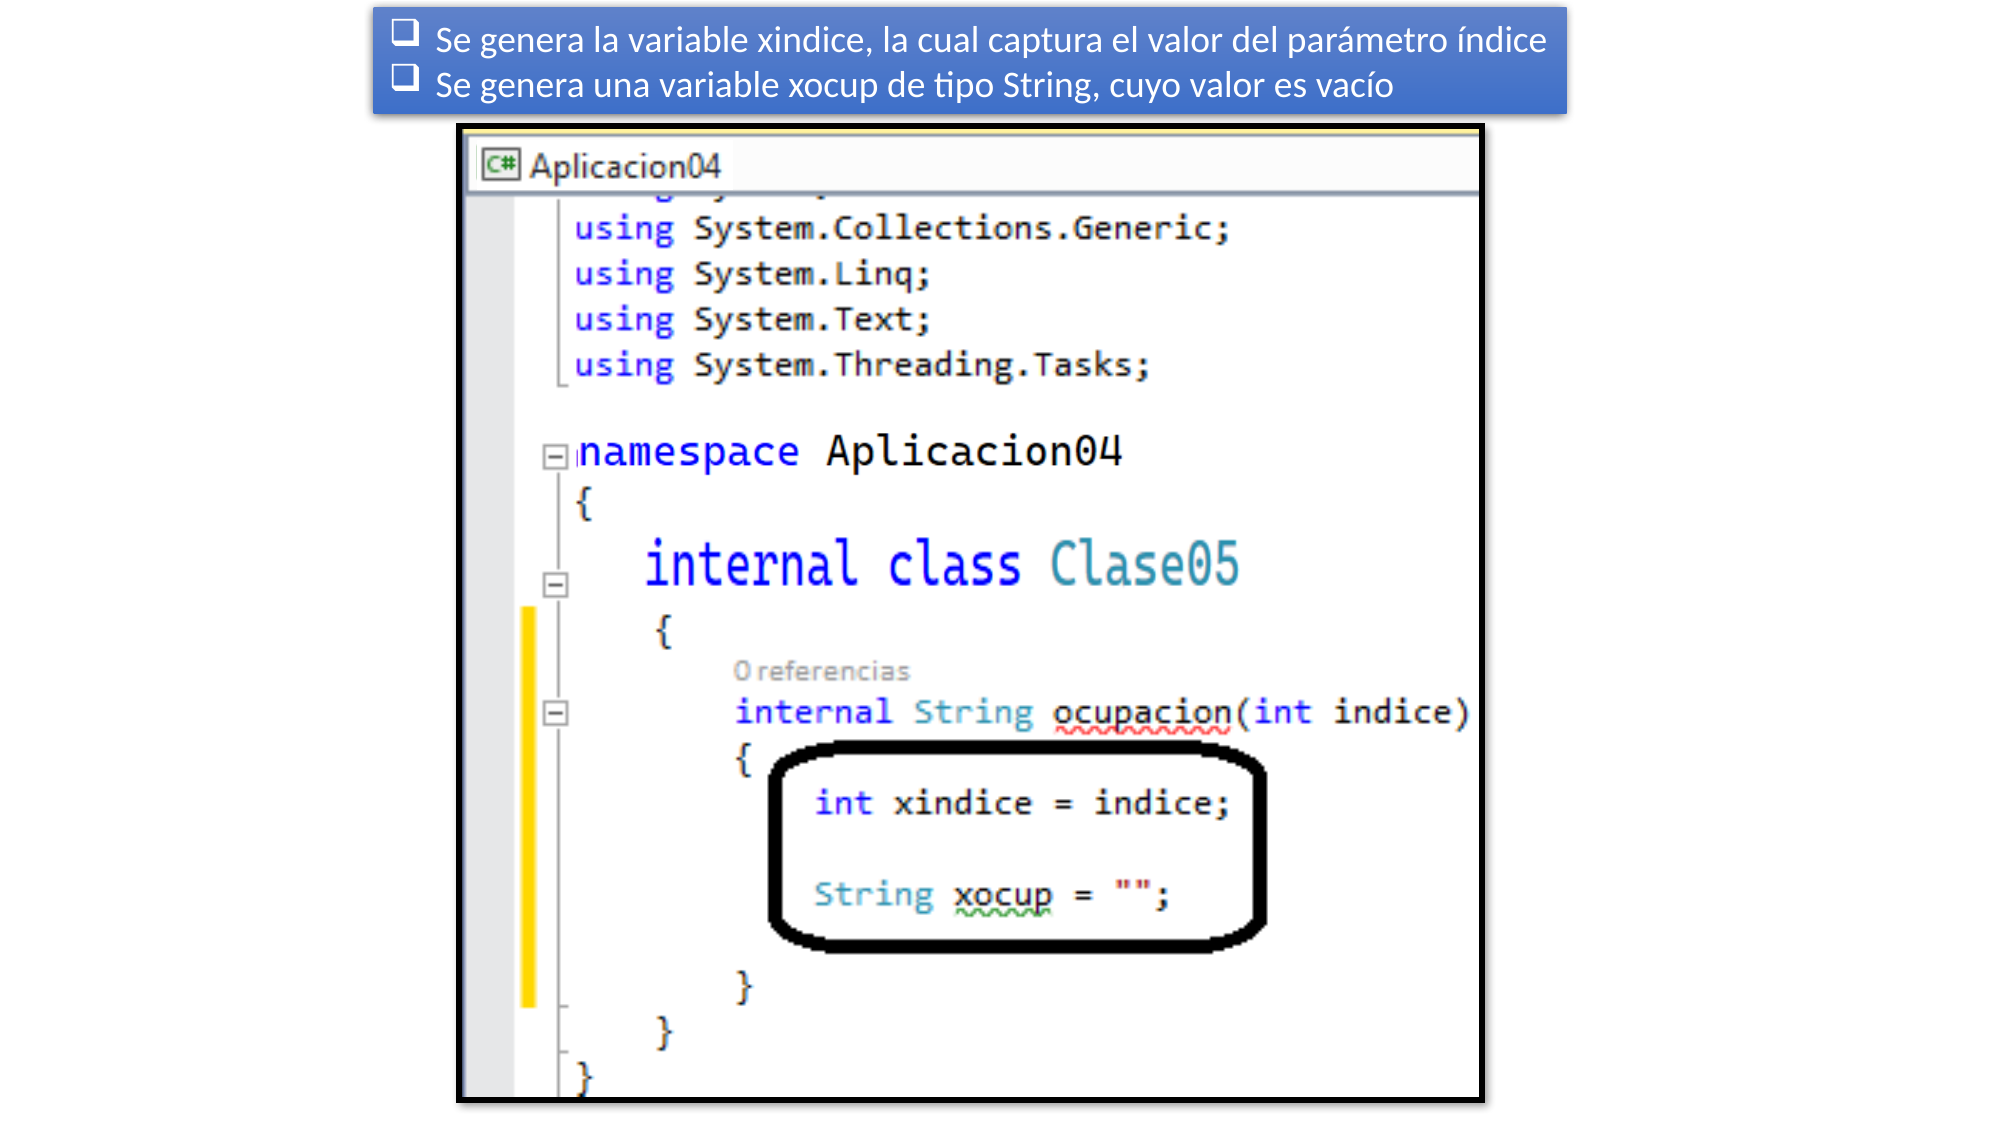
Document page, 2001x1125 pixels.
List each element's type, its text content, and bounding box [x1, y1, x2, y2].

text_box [461, 129, 1479, 1097]
text_box Se genera la variable xindice, la cual captura el valor del parámetro índice Se genera una variable xocup de tipo String, cuyo valor es vacío [373, 7, 1567, 114]
